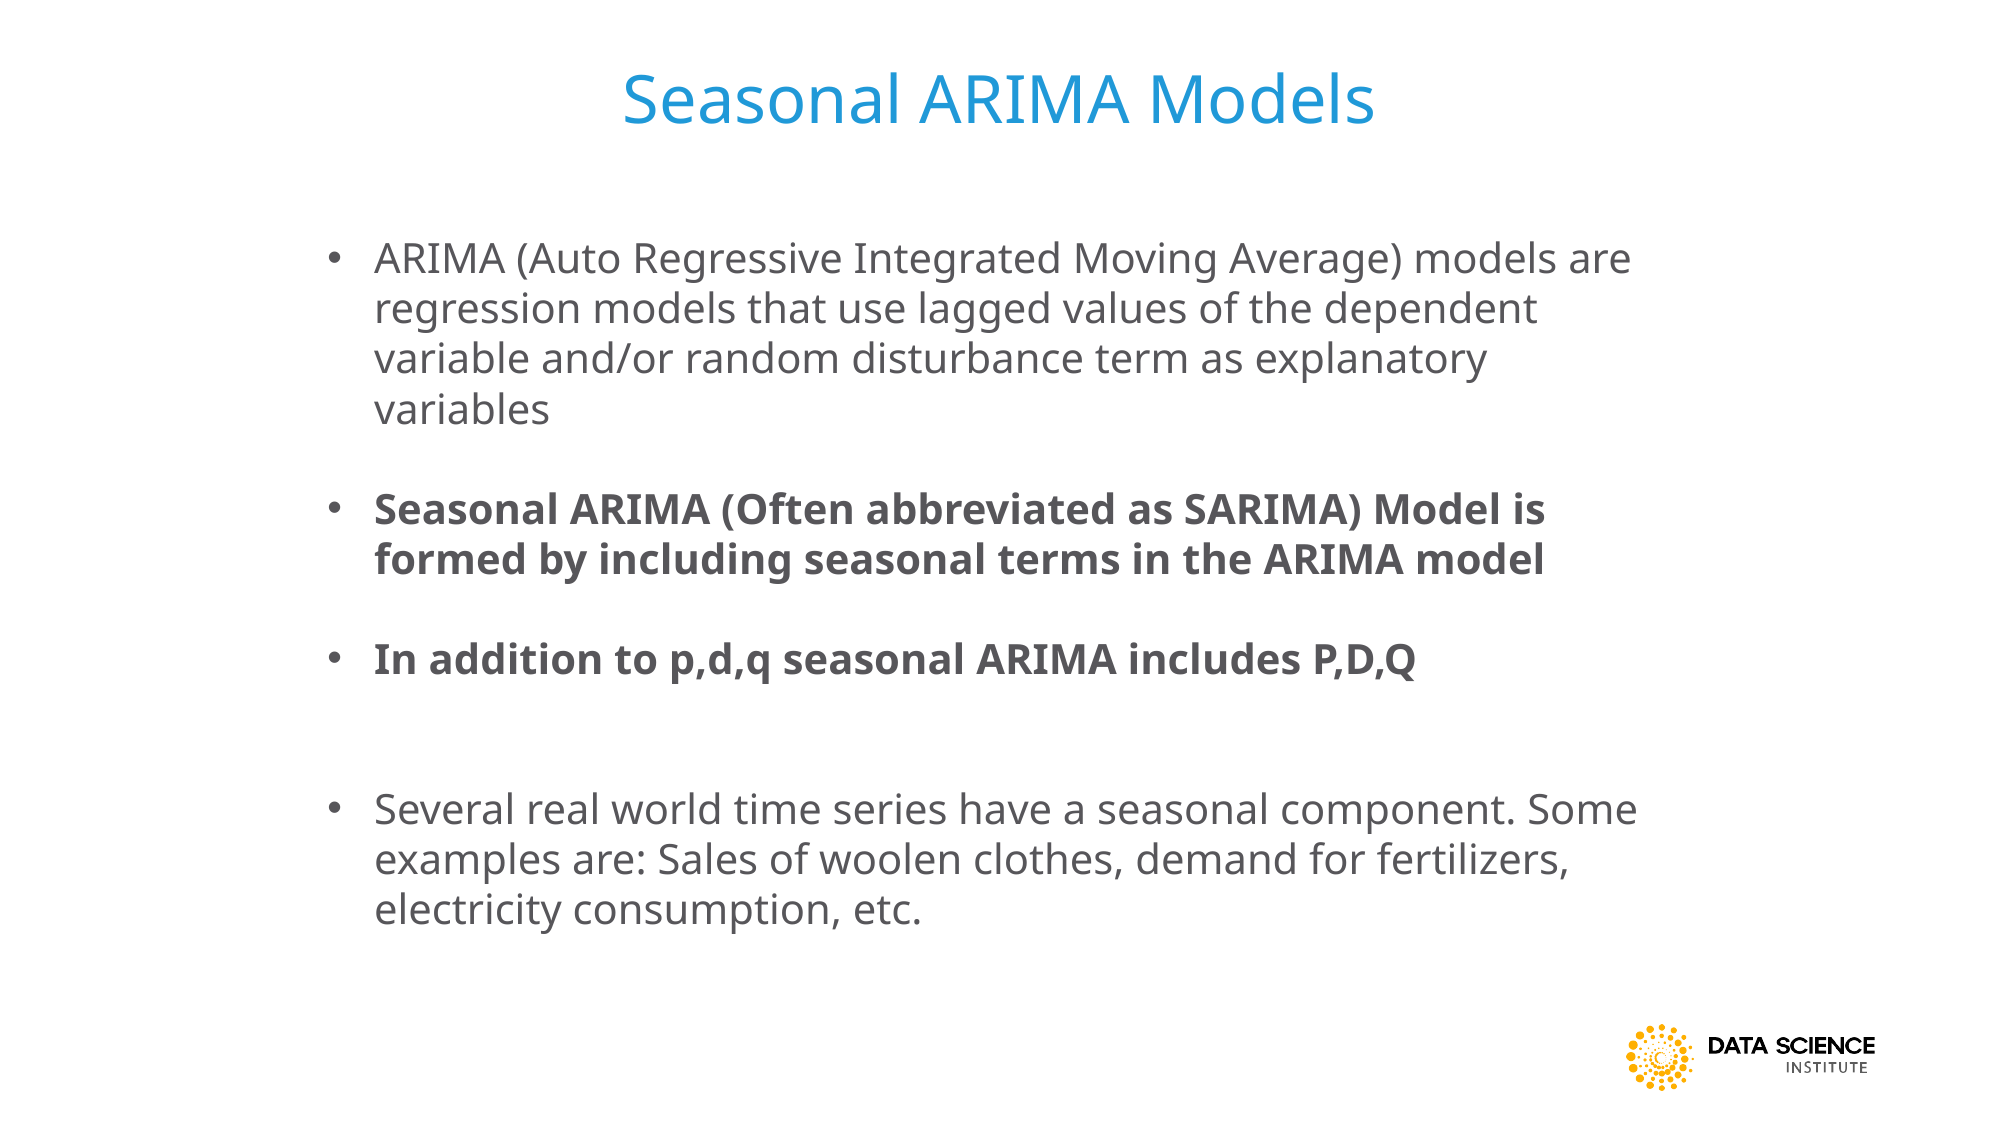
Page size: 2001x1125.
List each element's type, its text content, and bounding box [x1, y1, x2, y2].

picture [1804, 1061, 1811, 1073]
picture [1776, 1037, 1808, 1054]
picture [1845, 1037, 1862, 1054]
text_box Seasonal ARIMA Models [324, 49, 1675, 156]
picture [1860, 1062, 1867, 1073]
picture [1792, 1062, 1801, 1073]
picture [1626, 1024, 1694, 1091]
picture [1839, 1062, 1847, 1073]
picture [1828, 1037, 1844, 1054]
text_box ARIMA (Auto Regressive Integrated Moving Average) models are regression models that use lagged values of the dependent variable and/or random disturbance term as explanatory variables Seasonal ARIMA (Often abbreviated as SARIMA) Model is formed by including seasonal terms in the ARIMA model In addition to p,d,q seasonal ARIMA includes P,D,Q Several real world time series have a seasonal component. Some examples are: Sales of woolen clothes, demand for fertilizers, electricity consumption, etc. [312, 224, 1663, 1040]
